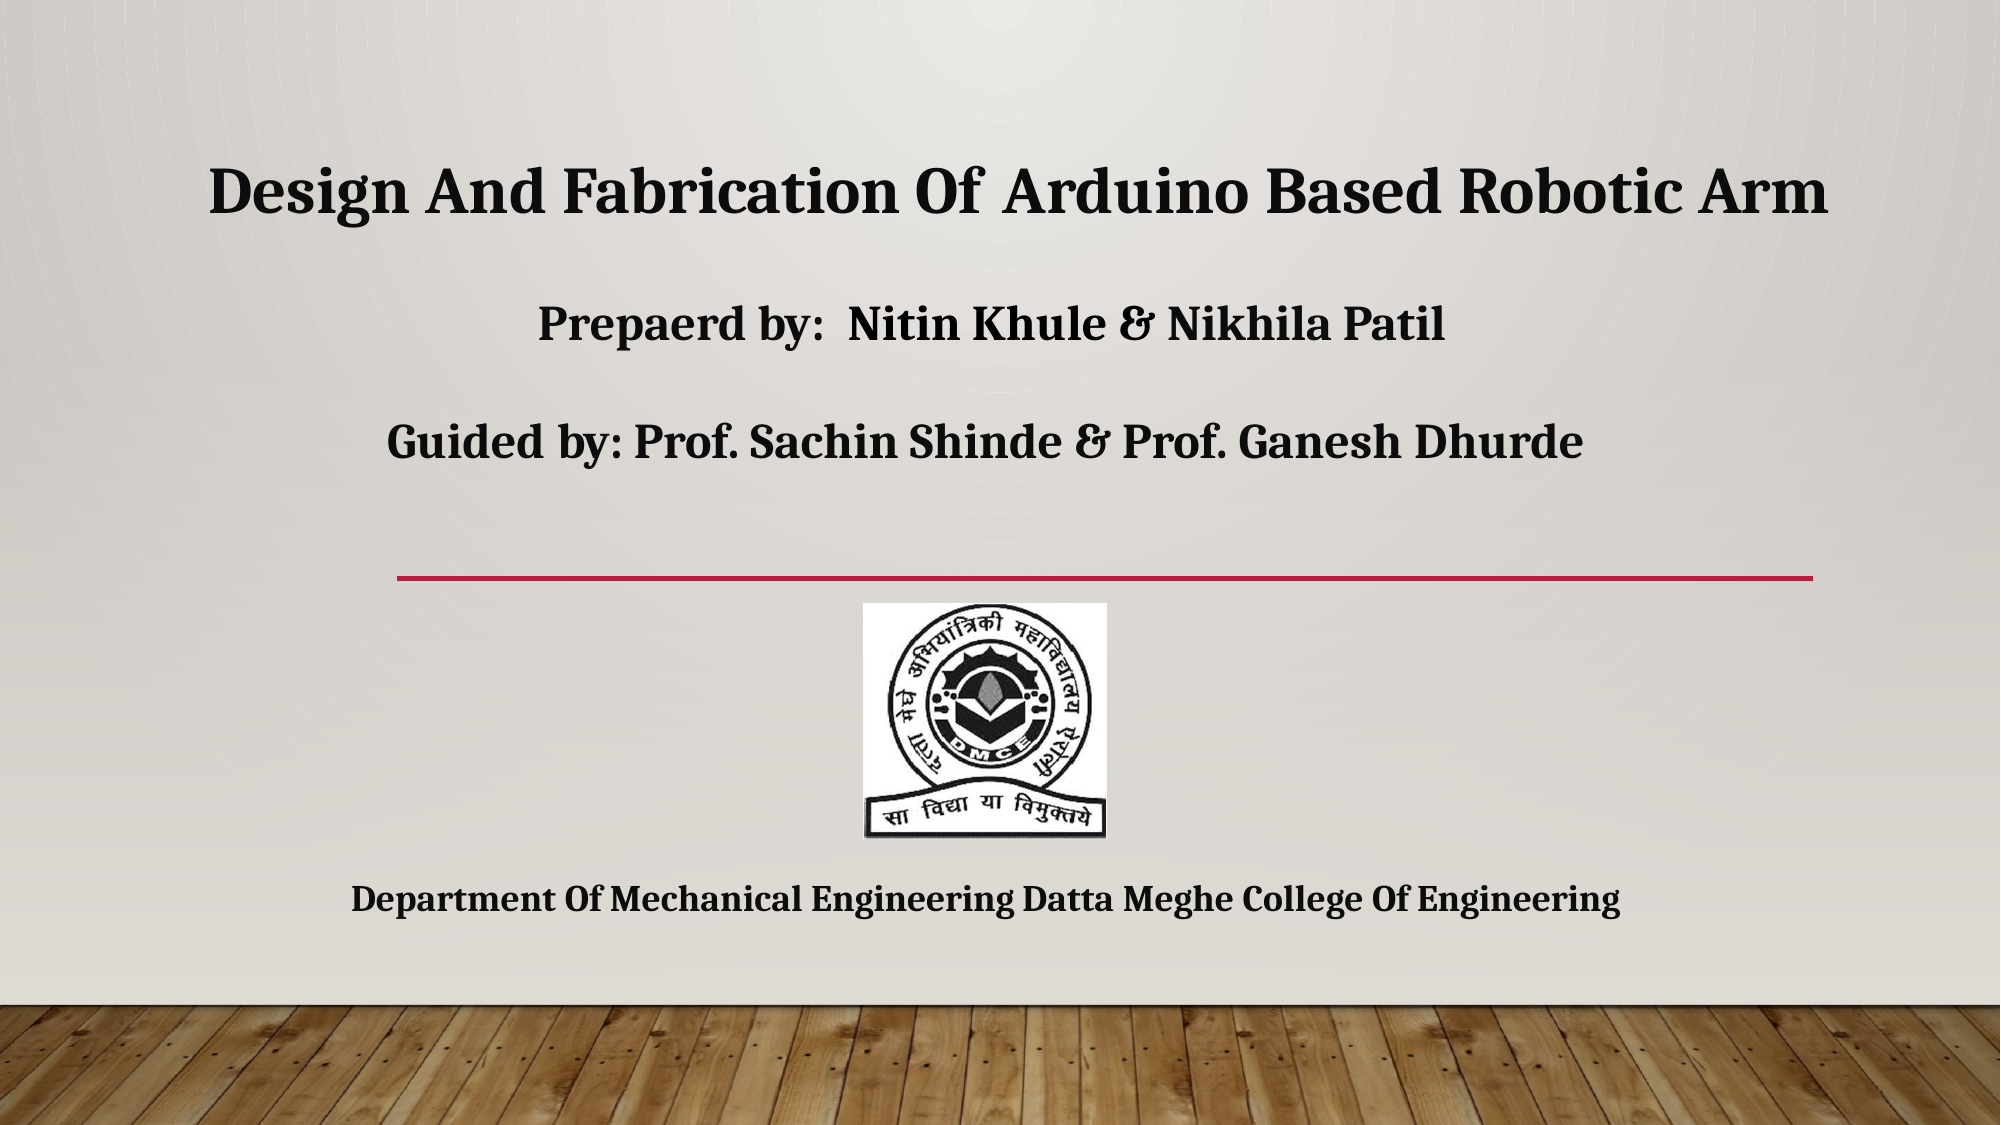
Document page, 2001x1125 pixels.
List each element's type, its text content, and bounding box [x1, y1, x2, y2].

text_box Department Of Mechanical Engineering Datta Meghe College Of Engineering [99, 854, 1871, 920]
text_box Guided by: Prof. Sachin Shinde & Prof. Ganesh Dhurde [99, 386, 1871, 469]
text_box Design And Fabrication Of Arduino Based Robotic Arm [99, 158, 1871, 227]
picture [863, 602, 1107, 839]
text_box Prepaerd by: Nitin Khule & Nikhila Patil [99, 277, 1871, 351]
picture [0, 1005, 2000, 1125]
